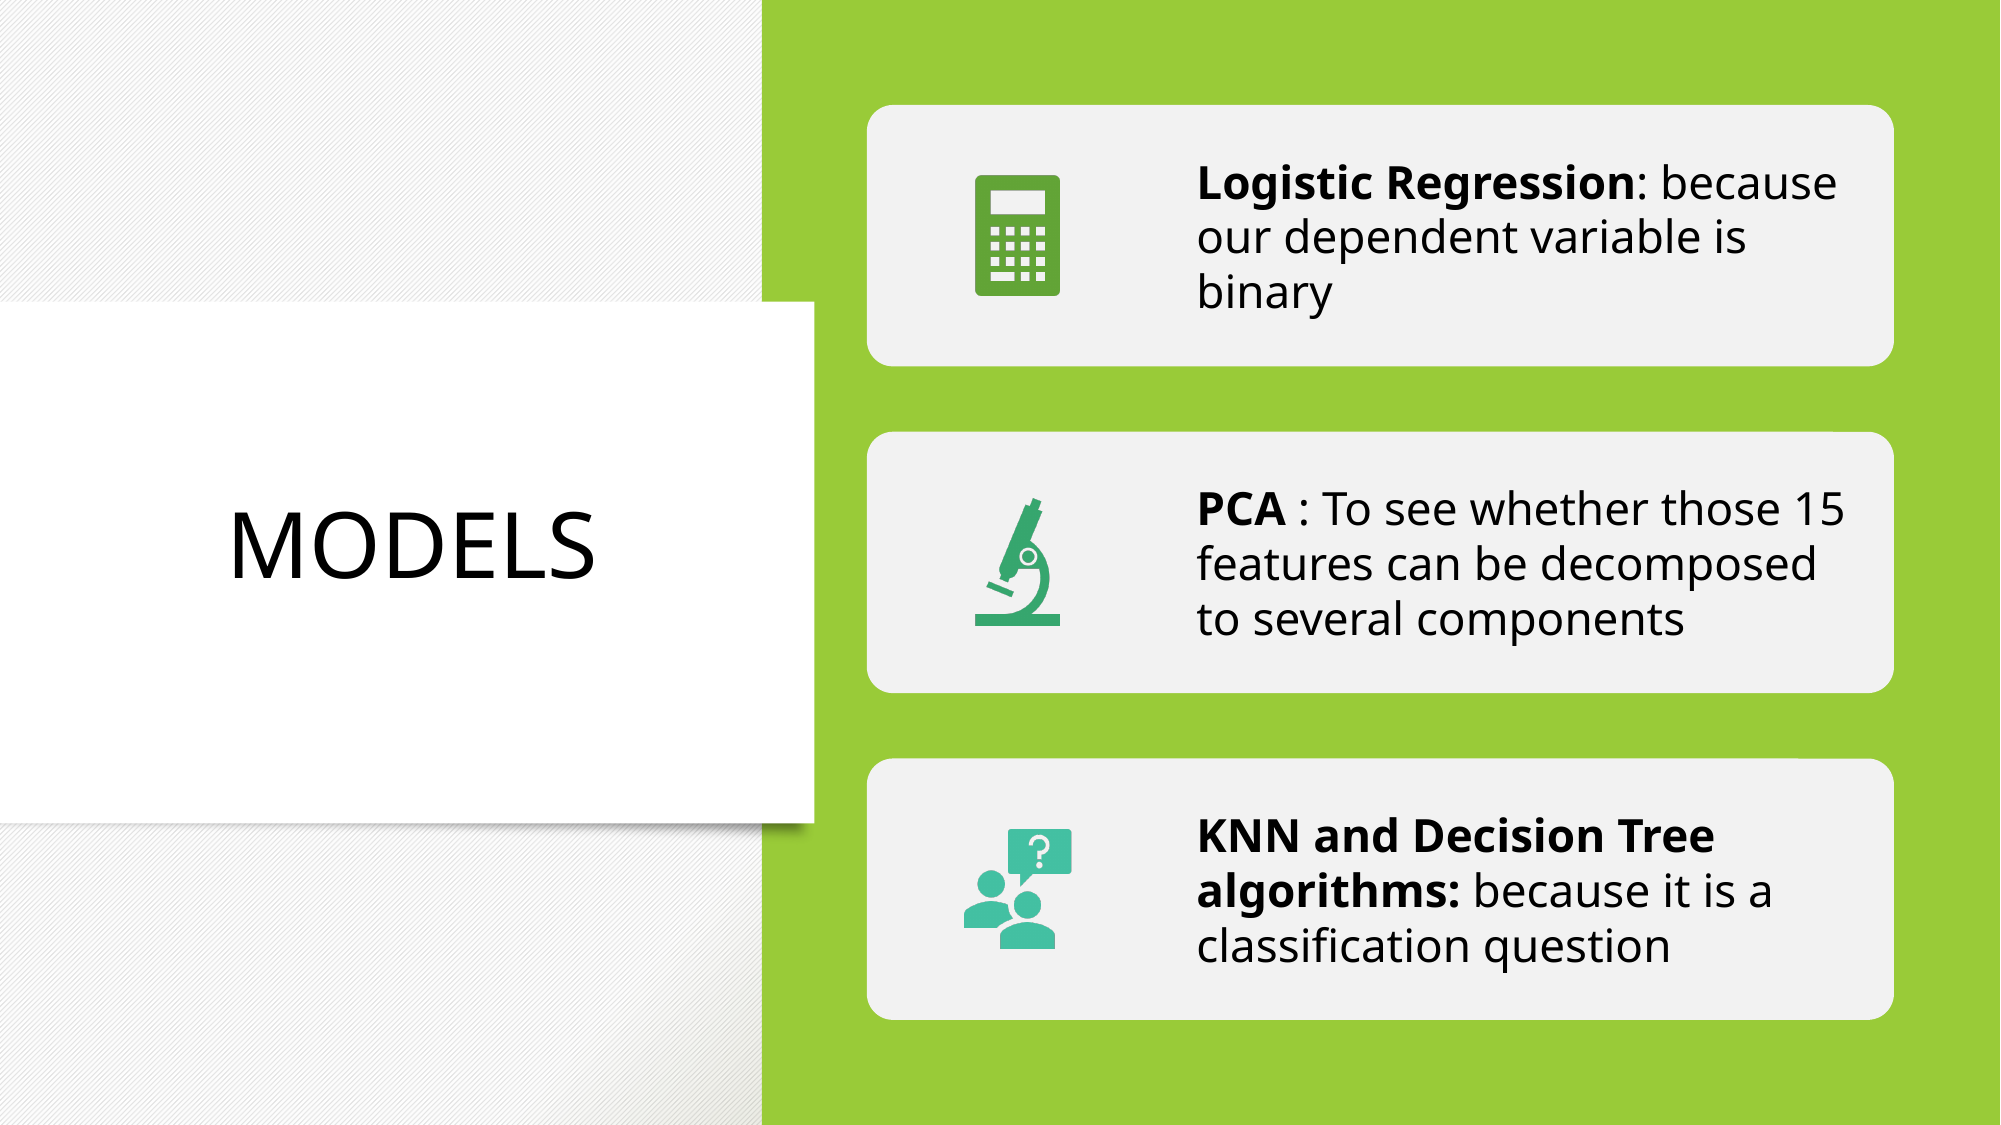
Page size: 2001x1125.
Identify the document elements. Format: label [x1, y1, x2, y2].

list [866, 104, 1895, 1021]
picture [0, 0, 2000, 1125]
